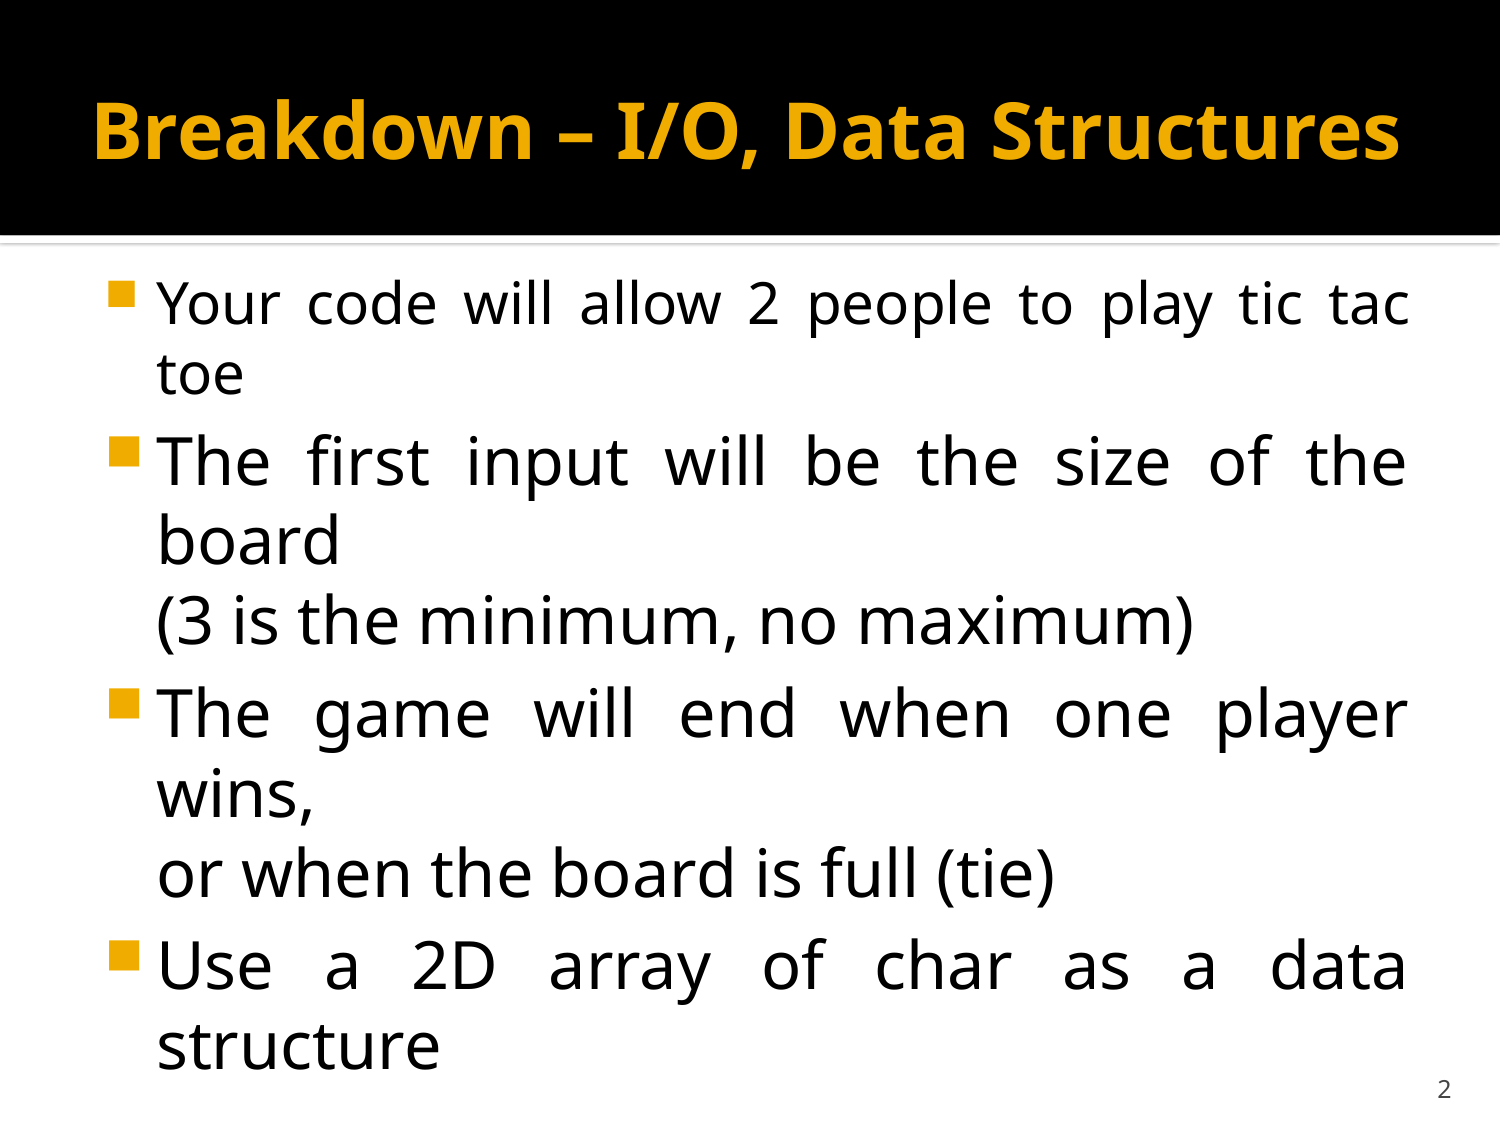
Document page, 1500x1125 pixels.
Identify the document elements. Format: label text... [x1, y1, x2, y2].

title Breakdown – I/O, Data Structures [75, 25, 1425, 231]
slide_number 2 [1345, 1062, 1467, 1108]
list Your code will allow 2 people to play tic tac toe The first input will be the size of the board (3 is the minimum, no maximum) The game will end when one player wins, or when the board is full (tie) Use a 2D array of char as a data structure [75, 291, 1425, 1050]
